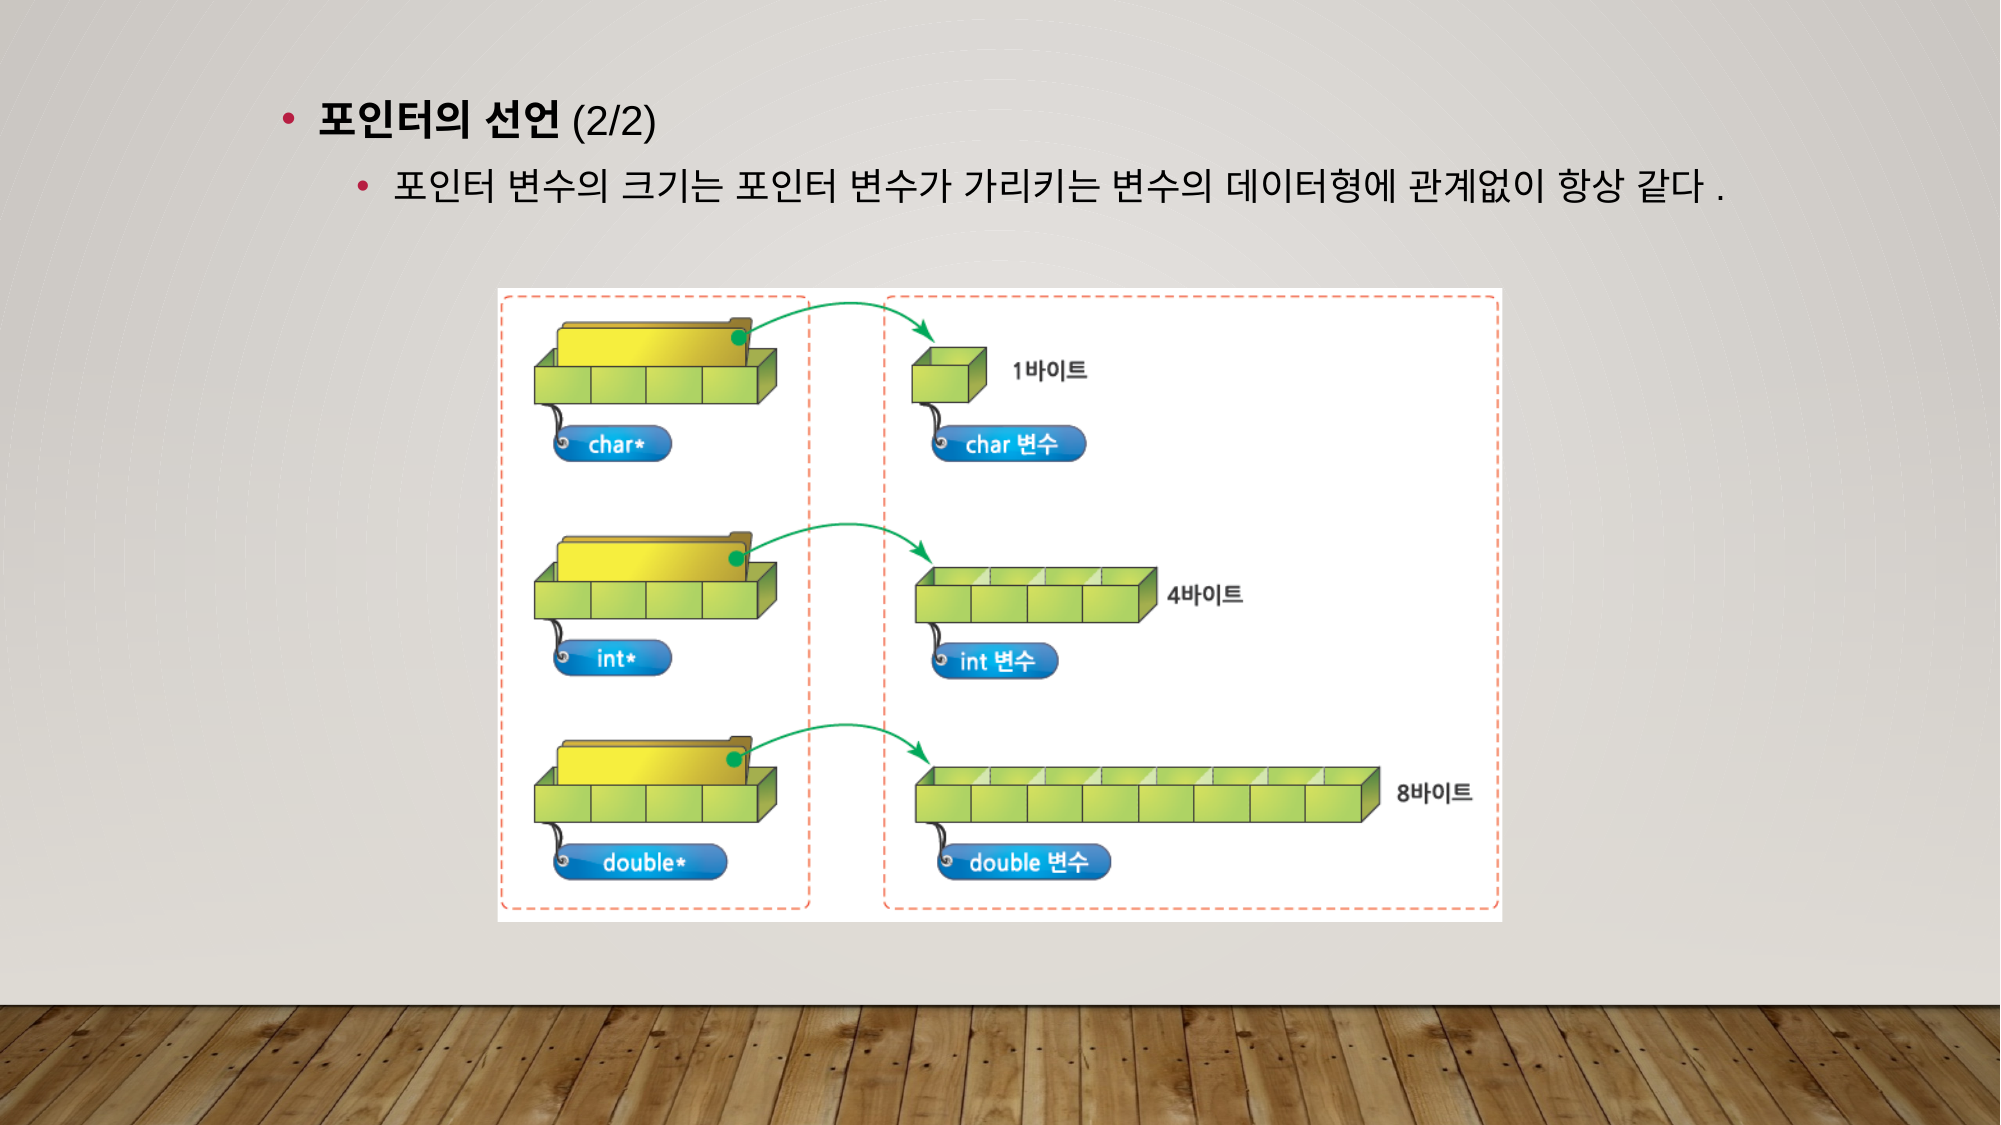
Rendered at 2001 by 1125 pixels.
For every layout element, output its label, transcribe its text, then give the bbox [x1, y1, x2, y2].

picture [0, 1005, 2000, 1125]
text_box 포인터의 선언(2/2) 포인터 변수의 크기는 포인터 변수가 가리키는 변수의 데이터형에 관계없이 항상 같다. [266, 75, 1780, 864]
picture [497, 288, 1503, 922]
